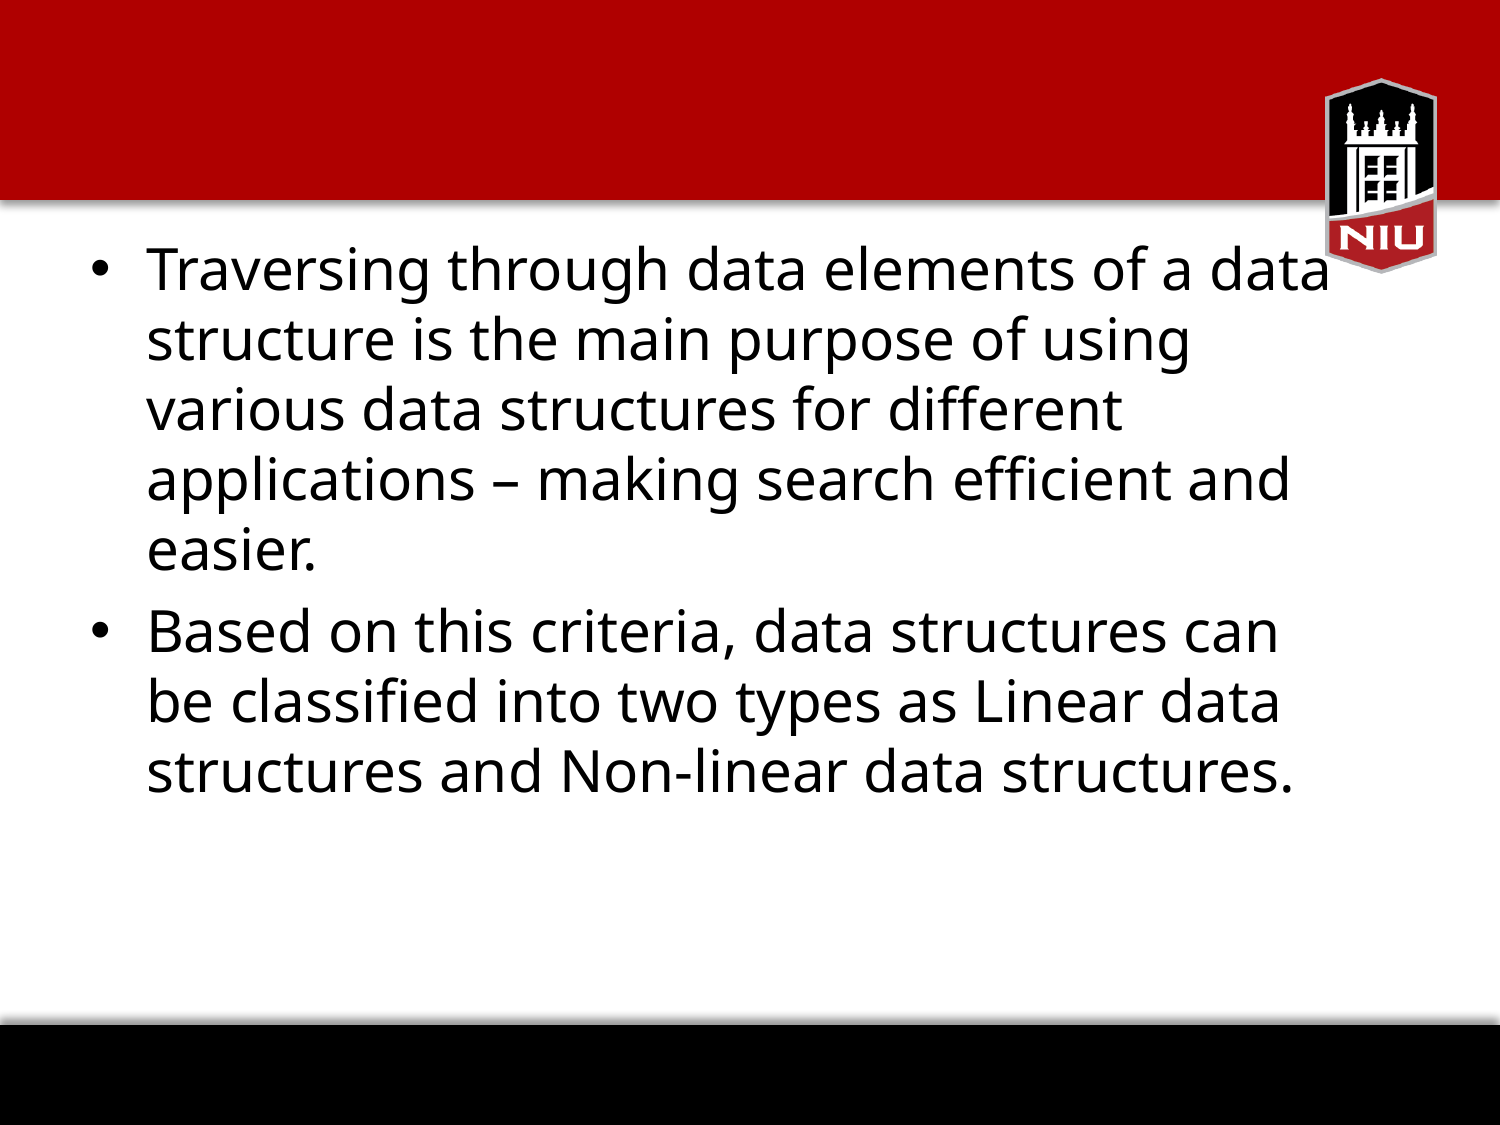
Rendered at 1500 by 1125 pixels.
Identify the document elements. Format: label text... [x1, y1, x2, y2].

list Traversing through data elements of a data structure is the main purpose of using various data structures for different applications – making search efficient and easier. Based on this criteria, data structures can be classified into two types as Linear data structures and Non-linear data structures. [75, 224, 1363, 988]
picture [1325, 78, 1437, 274]
